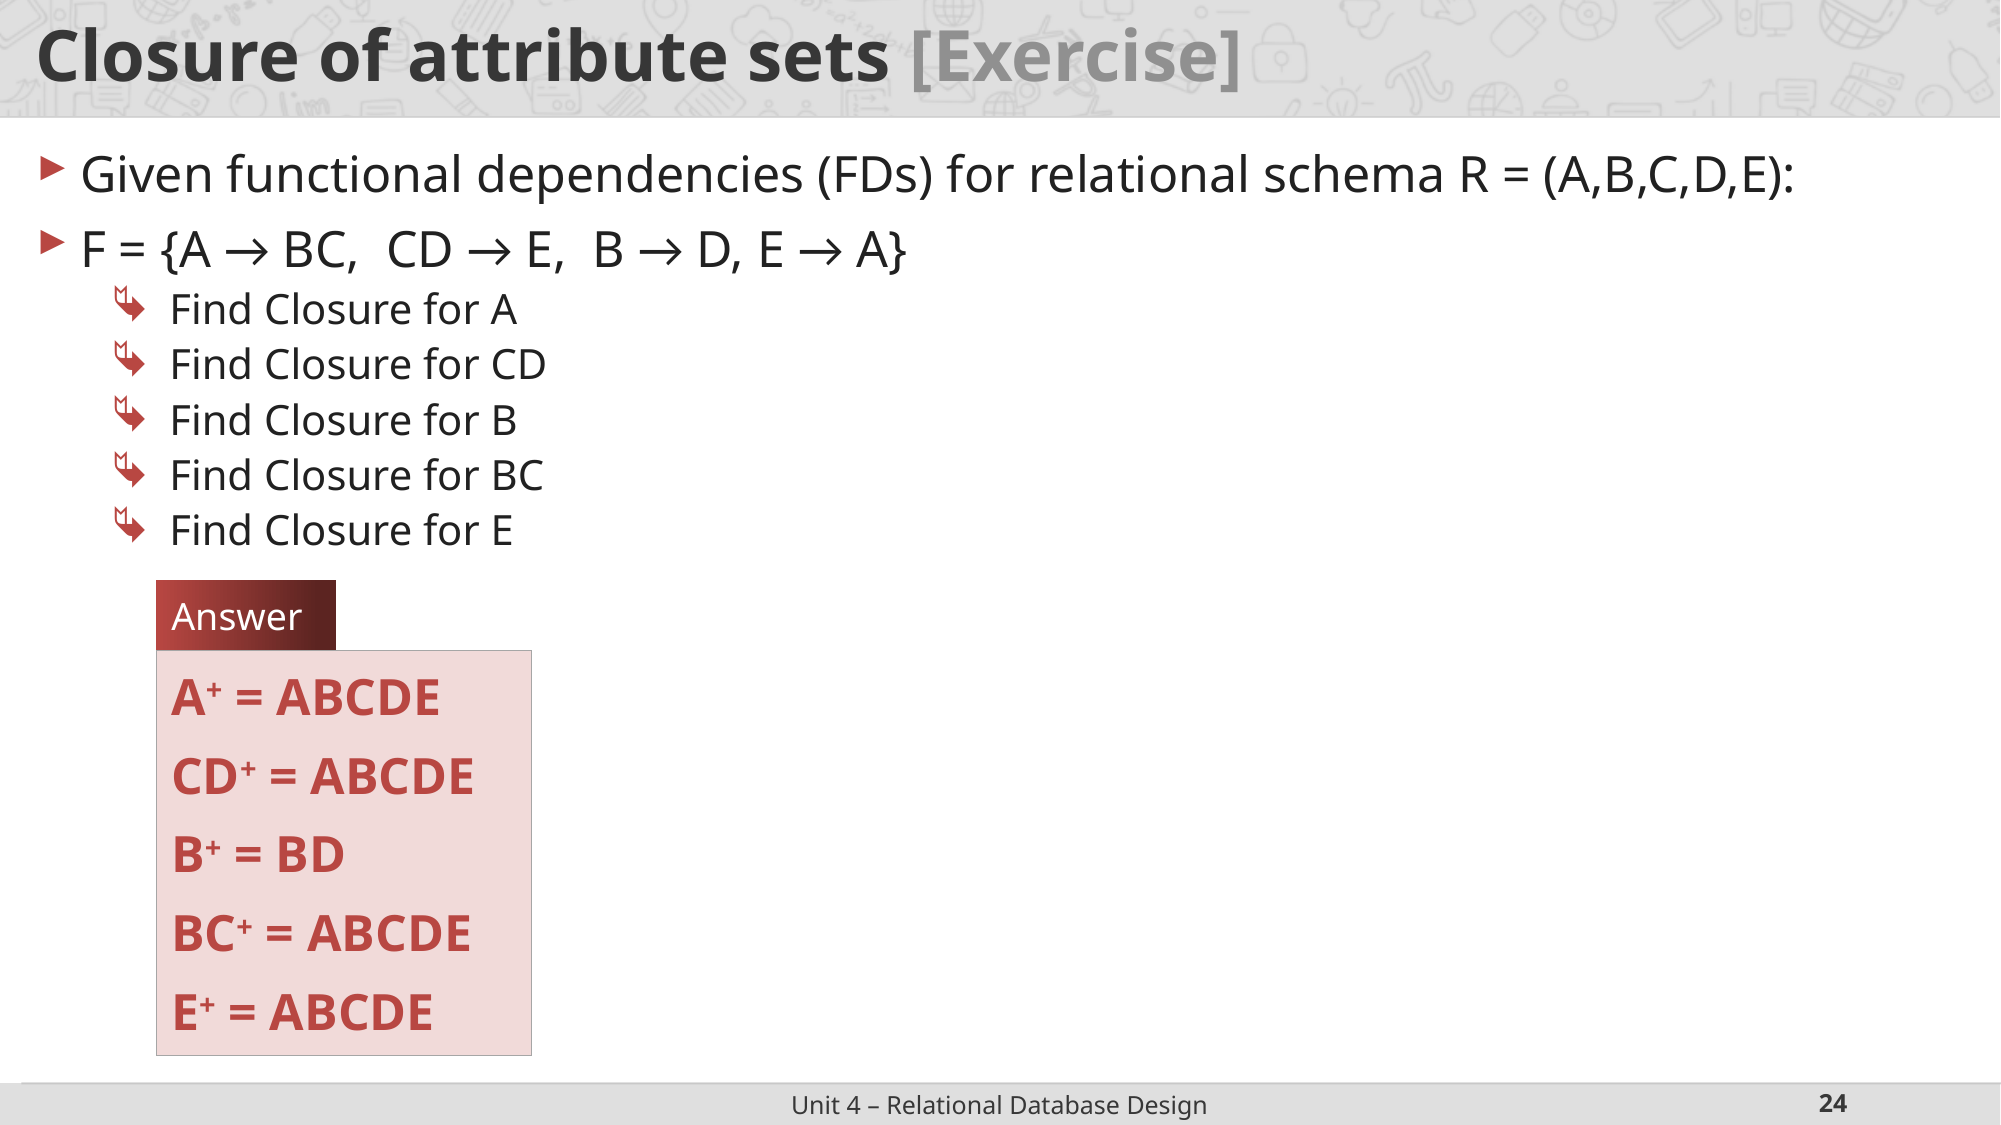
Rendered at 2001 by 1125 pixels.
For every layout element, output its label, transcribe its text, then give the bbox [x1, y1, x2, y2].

title Closure of attribute sets [Exercise] [0, 0, 2000, 117]
text_box Answer [156, 579, 337, 651]
list Given functional dependencies (FDs) for relational schema R = (A,B,C,D,E): F = {A → BC, CD → E, B → D, E → A} Find Closure for A Find Closure for CD Find Closure for B Find Closure for BC Find Closure for E [21, 141, 1975, 1059]
text_box A+ = ABCDE CD+ = ABCDE B+ = BD BC+ = ABCDE E+ = ABCDE [156, 650, 532, 1056]
